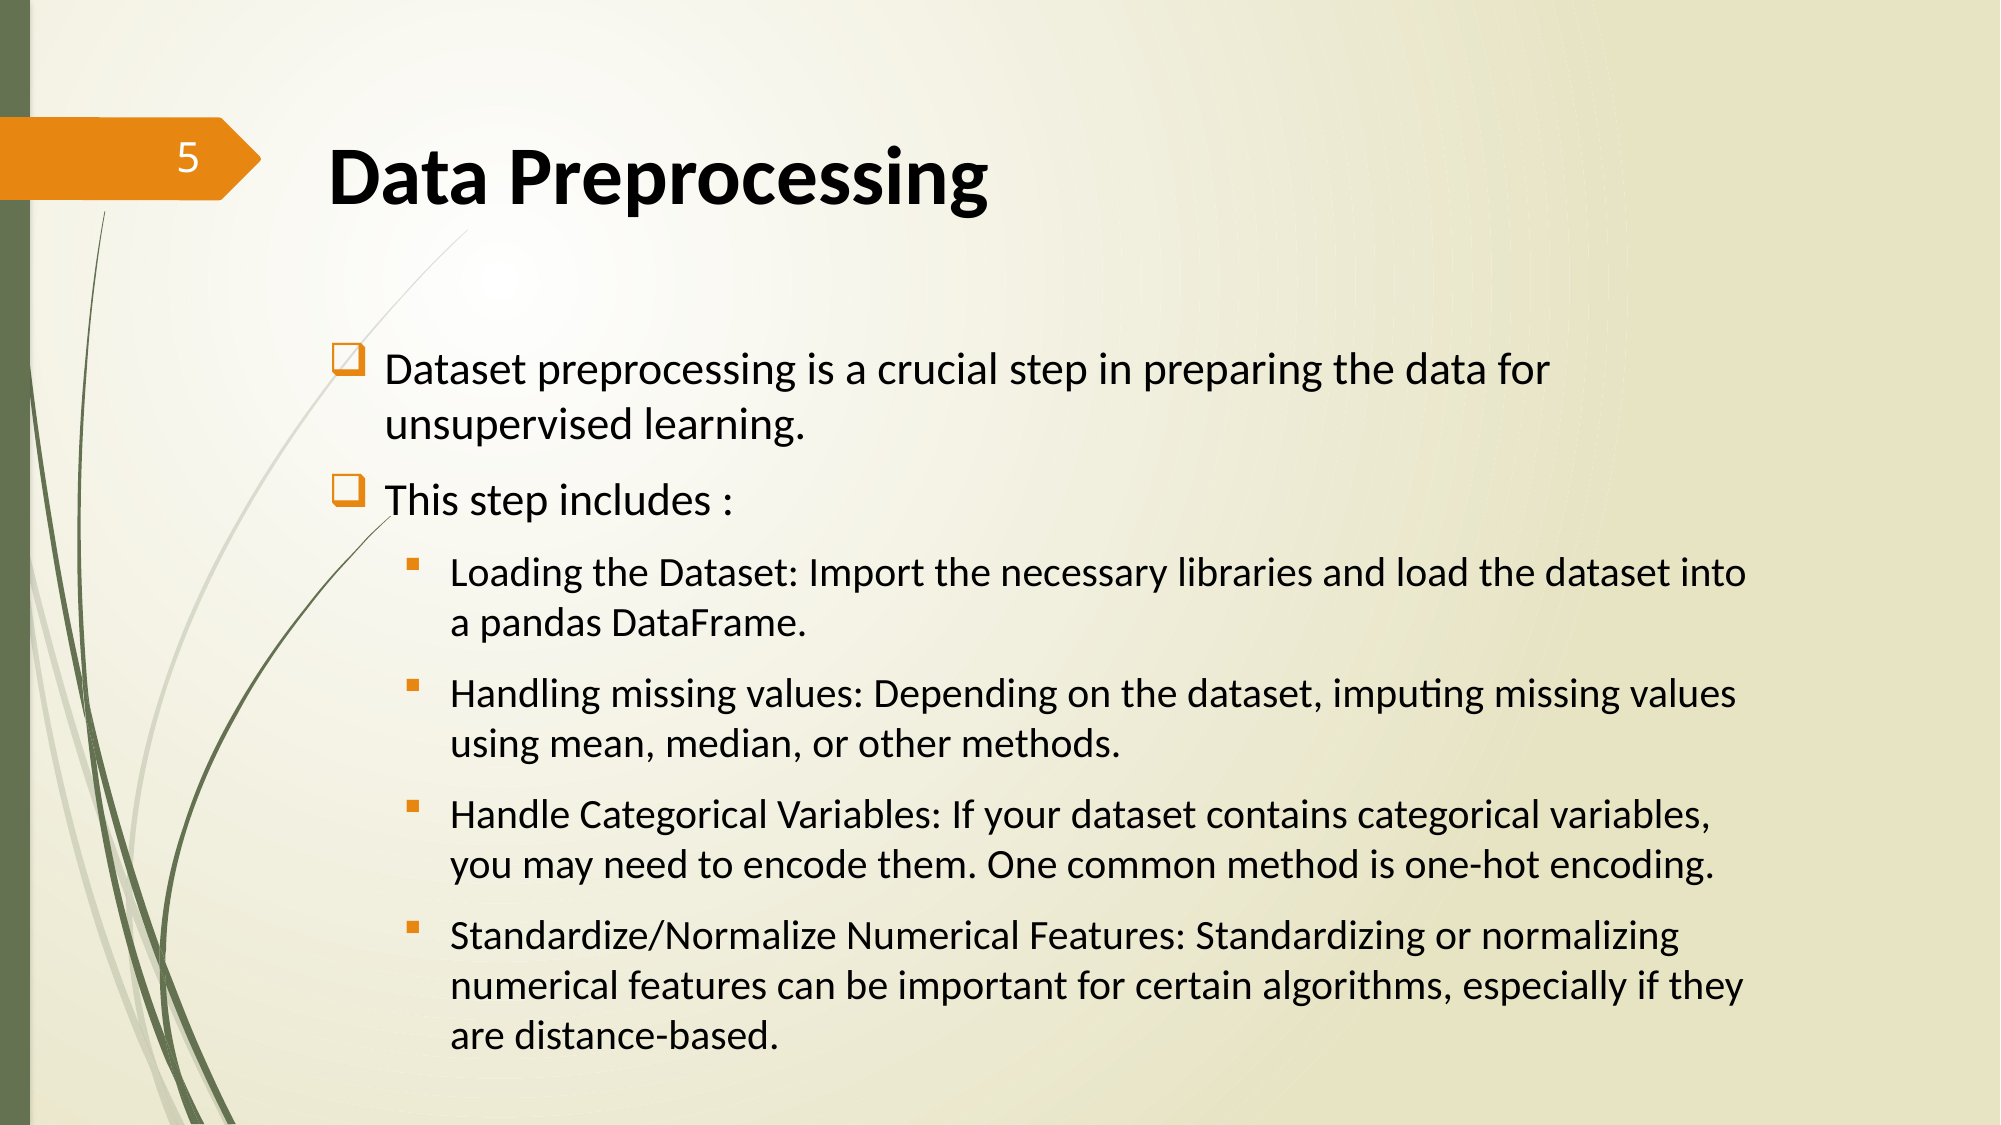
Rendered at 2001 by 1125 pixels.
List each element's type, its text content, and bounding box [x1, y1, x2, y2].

text_box Data Preprocessing Dataset preprocessing is a crucial step in preparing the data for unsupervised learning. This step includes : Loading the Dataset: Import the necessary libraries and load the dataset into a pandas DataFrame. Handling missing values: Depending on the dataset, imputing missing values using mean, median, or other methods. Handle Categorical Variables: If your dataset contains categorical variables, you may need to encode them. One common method is one-hot encoding. Standardize/Normalize Numerical Features: Standardizing or normalizing numerical features can be important for certain algorithms, especially if they are distance-based. [313, 114, 1774, 1092]
slide_number 5 [87, 129, 216, 190]
